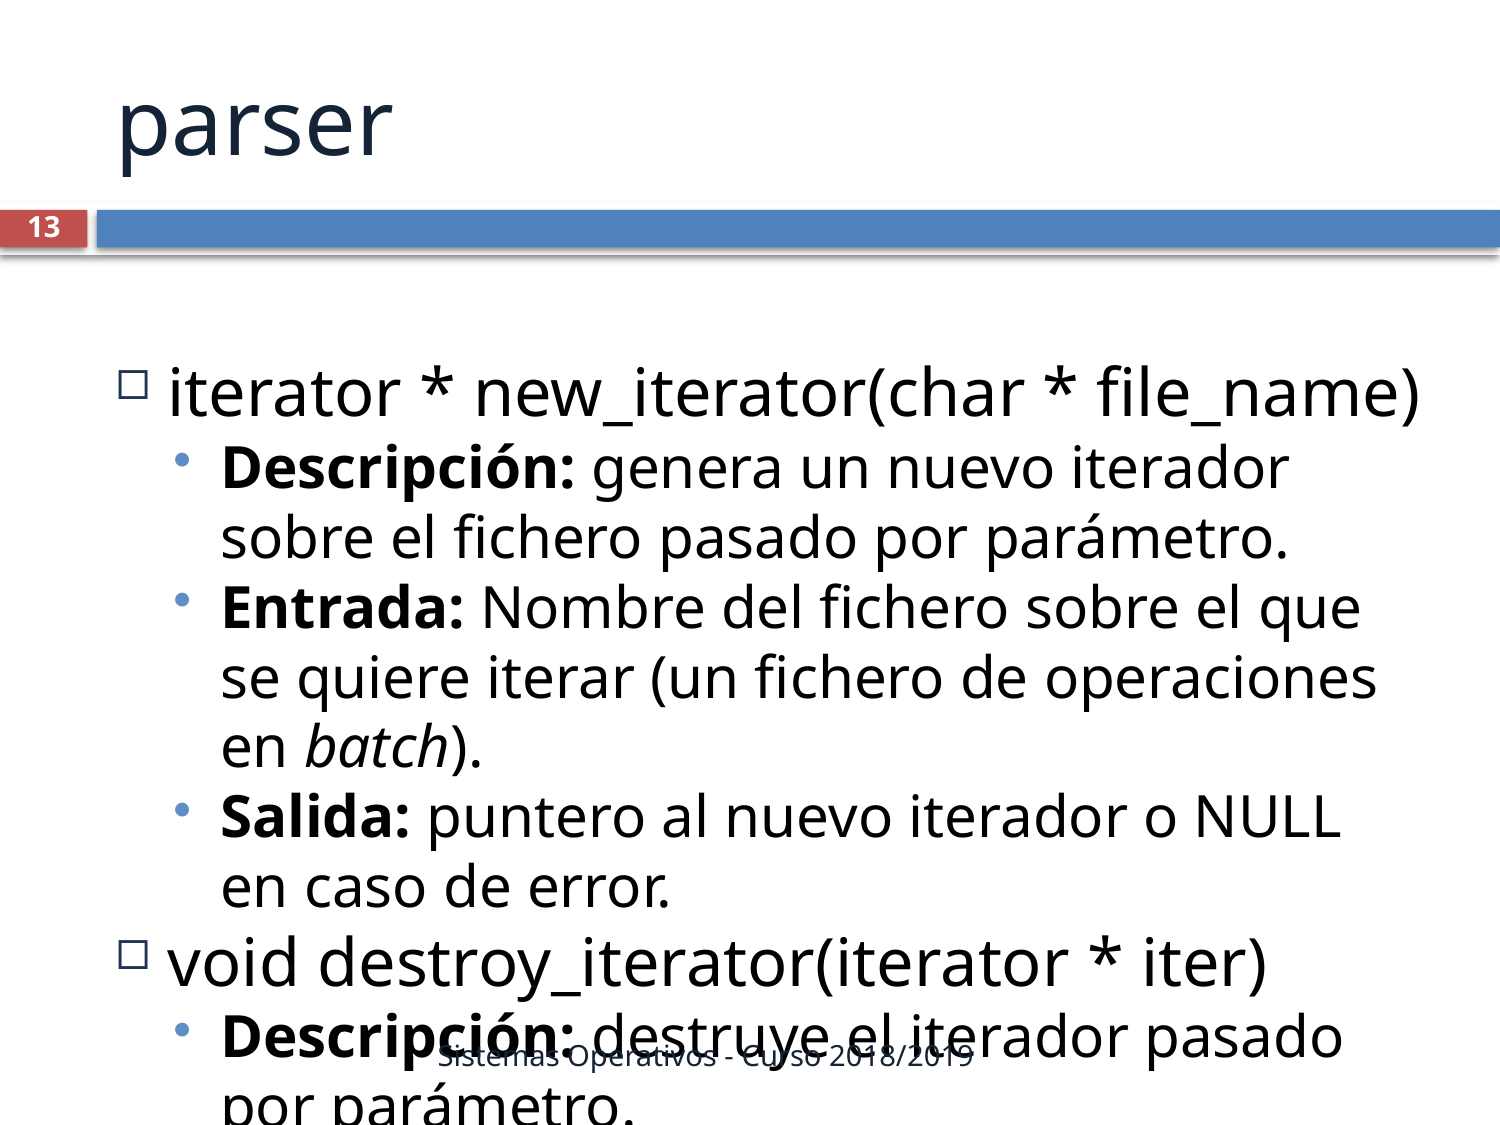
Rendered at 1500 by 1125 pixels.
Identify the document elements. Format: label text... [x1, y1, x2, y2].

text_box Sistemas Operativos - Curso 2018/2019 [99, 1025, 990, 1085]
text_box parser [100, 37, 1438, 200]
text_box iterator * new_iterator(char * file_name) Descripción: genera un nuevo iterador sobre el fichero pasado por parámetro. Entrada: Nombre del fichero sobre el que se quiere iterar (un fichero de operaciones en batch). Salida: puntero al nuevo iterador o NULL en caso de error. void destroy_iterator(iterator * iter) Descripción: destruye el iterador pasado por parámetro. Entrada: puntero al iterador a destruir. Salida: void. int next_operation(iterator * iter, char * id, int * type, int * num_shares, int * price) Descripción: dado un iterador pasado por parámetro, rellena los punteros id, type, num_shares y price con los datos de la siguiente operación del fichero sobre el que está trabajando el iterador. Entrada: puntero al iterador y punteros a parámetros a rellenar. Salida: rellena los punteros con la información del operación y devuelve: 0 → ok, -1 → error. [100, 262, 1438, 988]
text_box 13 [0, 208, 88, 249]
